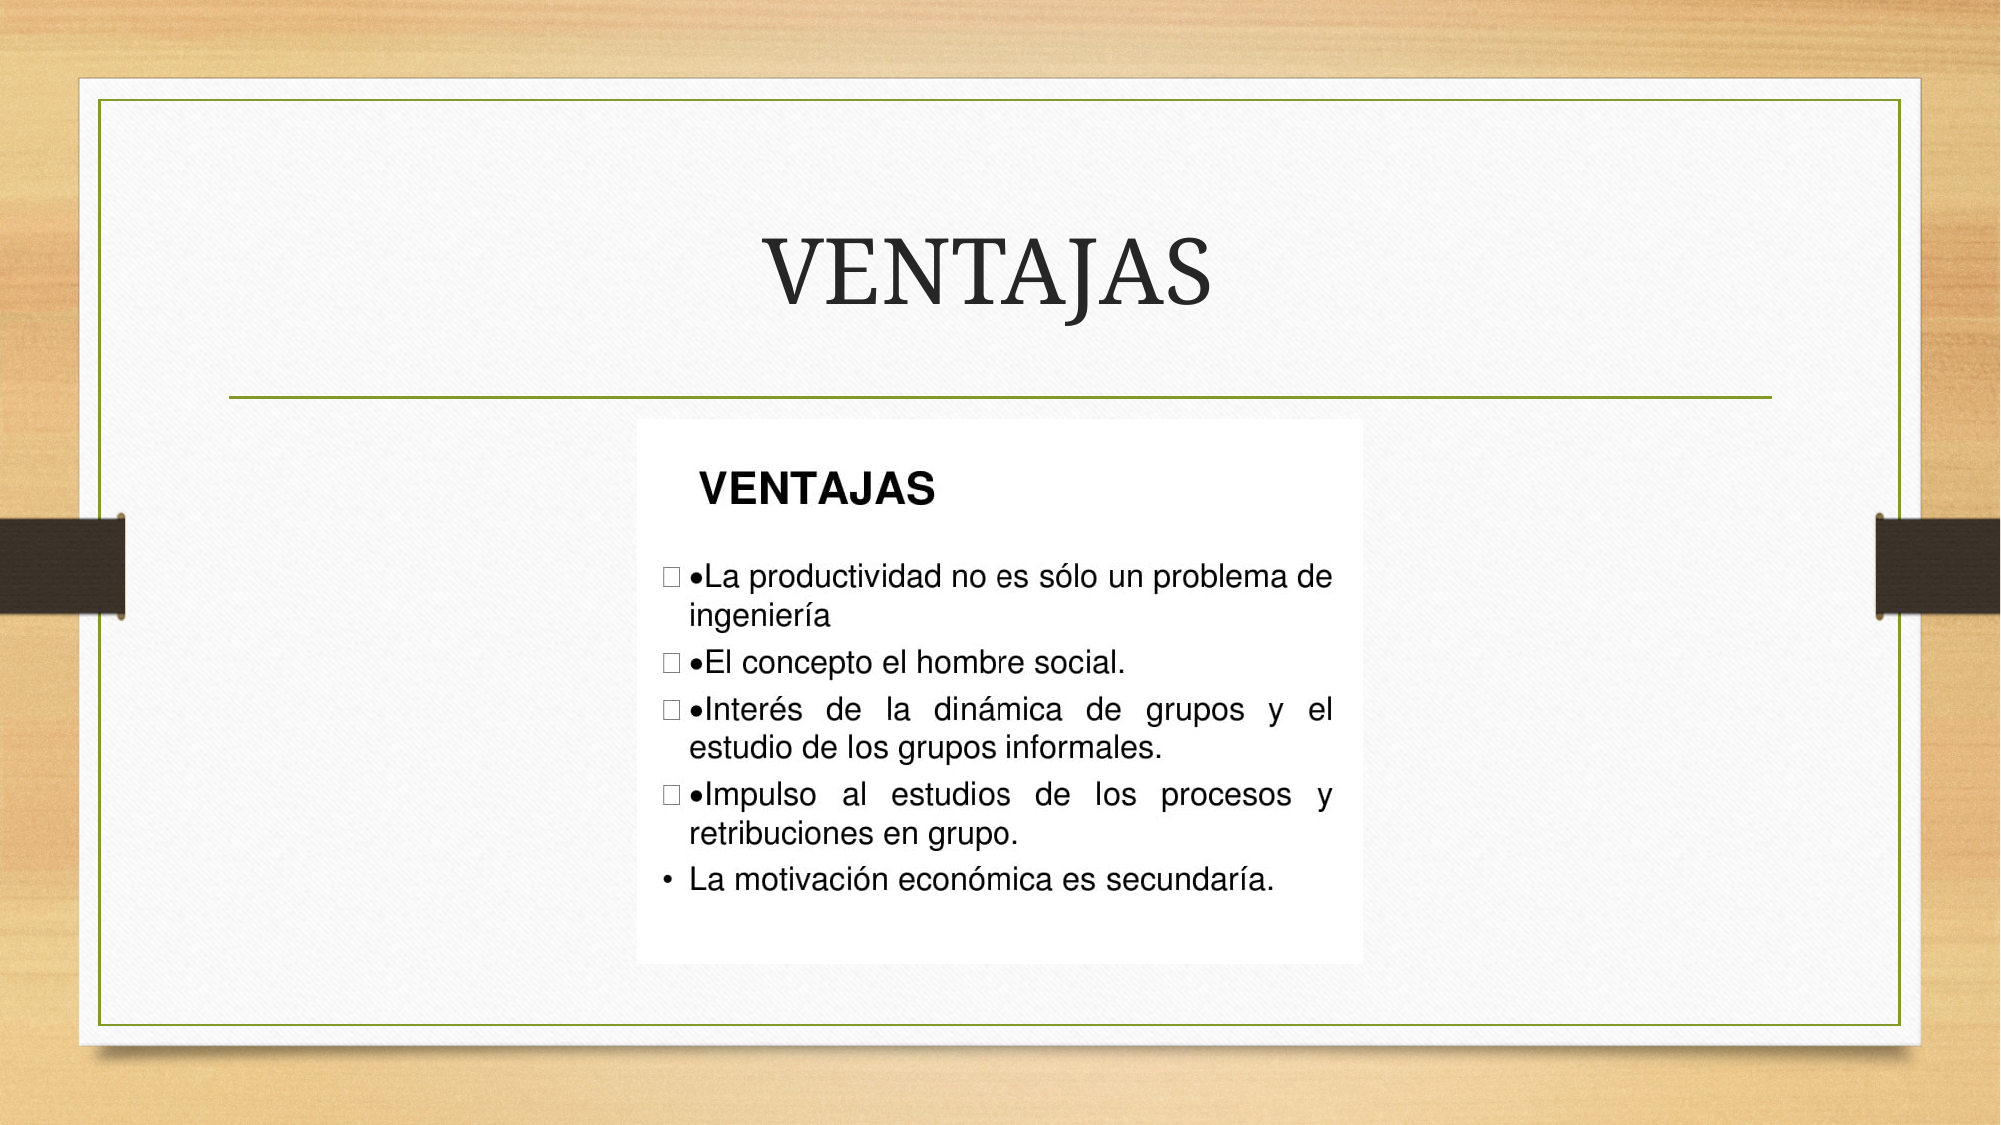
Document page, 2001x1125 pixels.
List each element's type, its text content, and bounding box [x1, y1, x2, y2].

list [636, 419, 1363, 964]
title VENTAJAS [212, 161, 1788, 375]
picture [0, 0, 2001, 1125]
